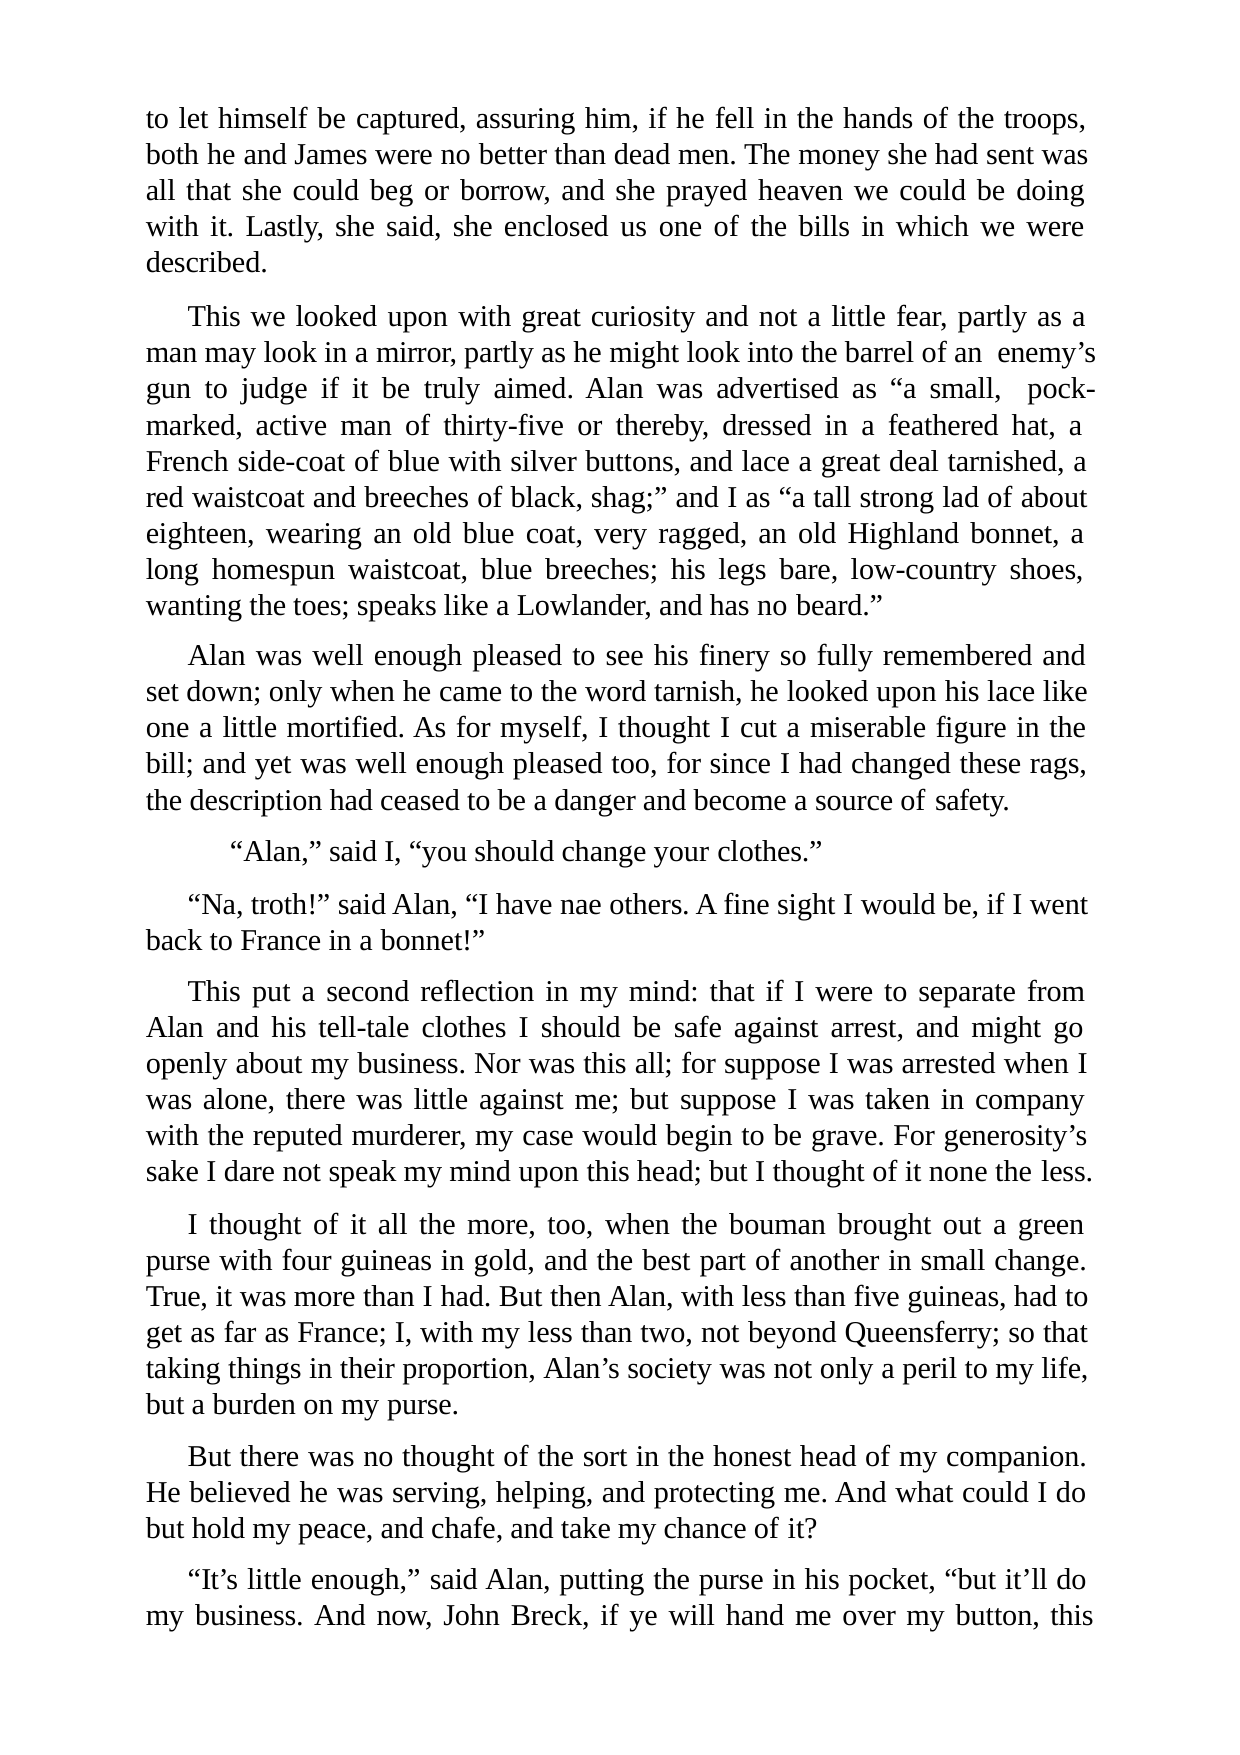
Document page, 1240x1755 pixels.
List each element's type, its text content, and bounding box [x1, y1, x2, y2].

text_box to let himself be captured, assuring him, if he fell in the hands of the troops, both he and James were no better than dead men. The money she had sent was all that she could beg or borrow, and she prayed heaven we could be doing with it. Lastly, she said, she enclosed us one of the bills in which we were described. This we looked upon with great curiosity and not a little fear, partly as a man may look in a mirror, partly as he might look into the barrel of an enemy’s gun to judge if it be truly aimed. Alan was advertised as “a small, pock-marked, active man of thirty-five or thereby, dressed in a feathered hat, a French side-coat of blue with silver buttons, and lace a great deal tarnished, a red waistcoat and breeches of black, shag;” and I as “a tall strong lad of about eighteen, wearing an old blue coat, very ragged, an old Highland bonnet, a long homespun waistcoat, blue breeches; his legs bare, low-country shoes, wanting the toes; speaks like a Lowlander, and has no beard.” Alan was well enough pleased to see his finery so fully remembered and set down; only when he came to the word tarnish, he looked upon his lace like one a little mortified. As for myself, I thought I cut a miserable figure in the bill; and yet was well enough pleased too, for since I had changed these rags, the description had ceased to be a danger and become a source of safety. “Alan,” said I, “you should change your clothes.” “Na, troth!” said Alan, “I have nae others. A fine sight I would be, if I went back to France in a bonnet!” This put a second reflection in my mind: that if I were to separate from Alan and his tell-tale clothes I should be safe against arrest, and might go openly about my business. Nor was this all; for suppose I was arrested when I was alone, there was little against me; but suppose I was taken in company with the reputed murderer, my case would begin to be grave. For generosity’s sake I dare not speak my mind upon this head; but I thought of it none the less. I thought of it all the more, too, when the bouman brought out a green purse with four guineas in gold, and the best part of another in small change. True, it was more than I had. But then Alan, with less than five guineas, had to get as far as France; I, with my less than two, not beyond Queensferry; so that taking things in their proportion, Alan’s society was not only a peril to my life, but a burden on my purse. But there was no thought of the sort in the honest head of my companion. He believed he was serving, helping, and protecting me. And what could I do but hold my peace, and chafe, and take my chance of it? “It’s little enough,” said Alan, putting the purse in his pocket, “but it’ll do my business. And now, John Breck, if ye will hand me over my button, this [143, 98, 1097, 1632]
